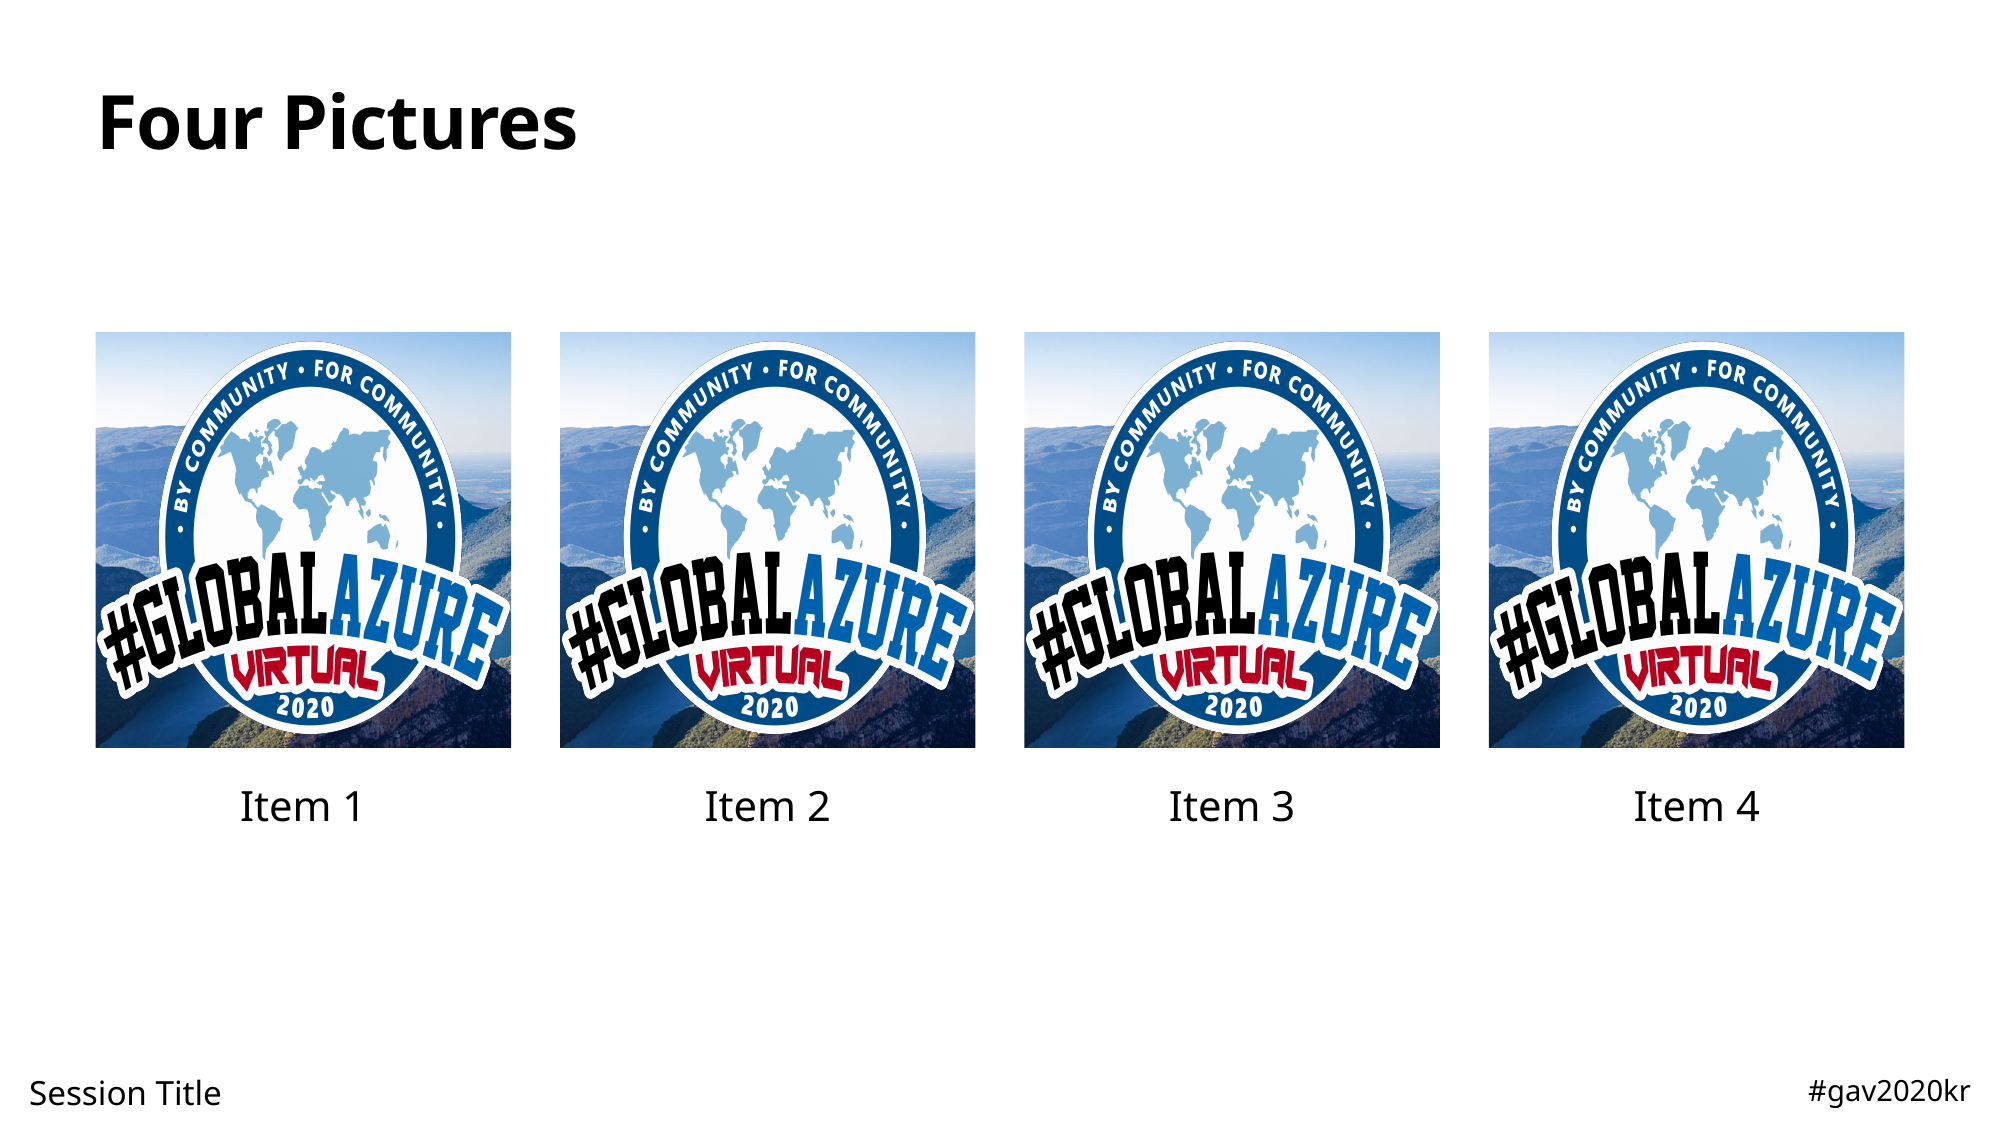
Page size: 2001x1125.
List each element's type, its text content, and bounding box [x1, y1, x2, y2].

list Item 2 [560, 779, 976, 831]
title Four Pictures [96, 75, 1904, 166]
picture [559, 331, 976, 748]
list Session Title [29, 1071, 388, 1113]
picture [95, 331, 512, 748]
picture [1488, 331, 1905, 748]
list Item 3 [1024, 779, 1440, 831]
list Item 4 [1488, 779, 1905, 831]
picture [1024, 331, 1441, 748]
list Item 1 [95, 779, 512, 831]
